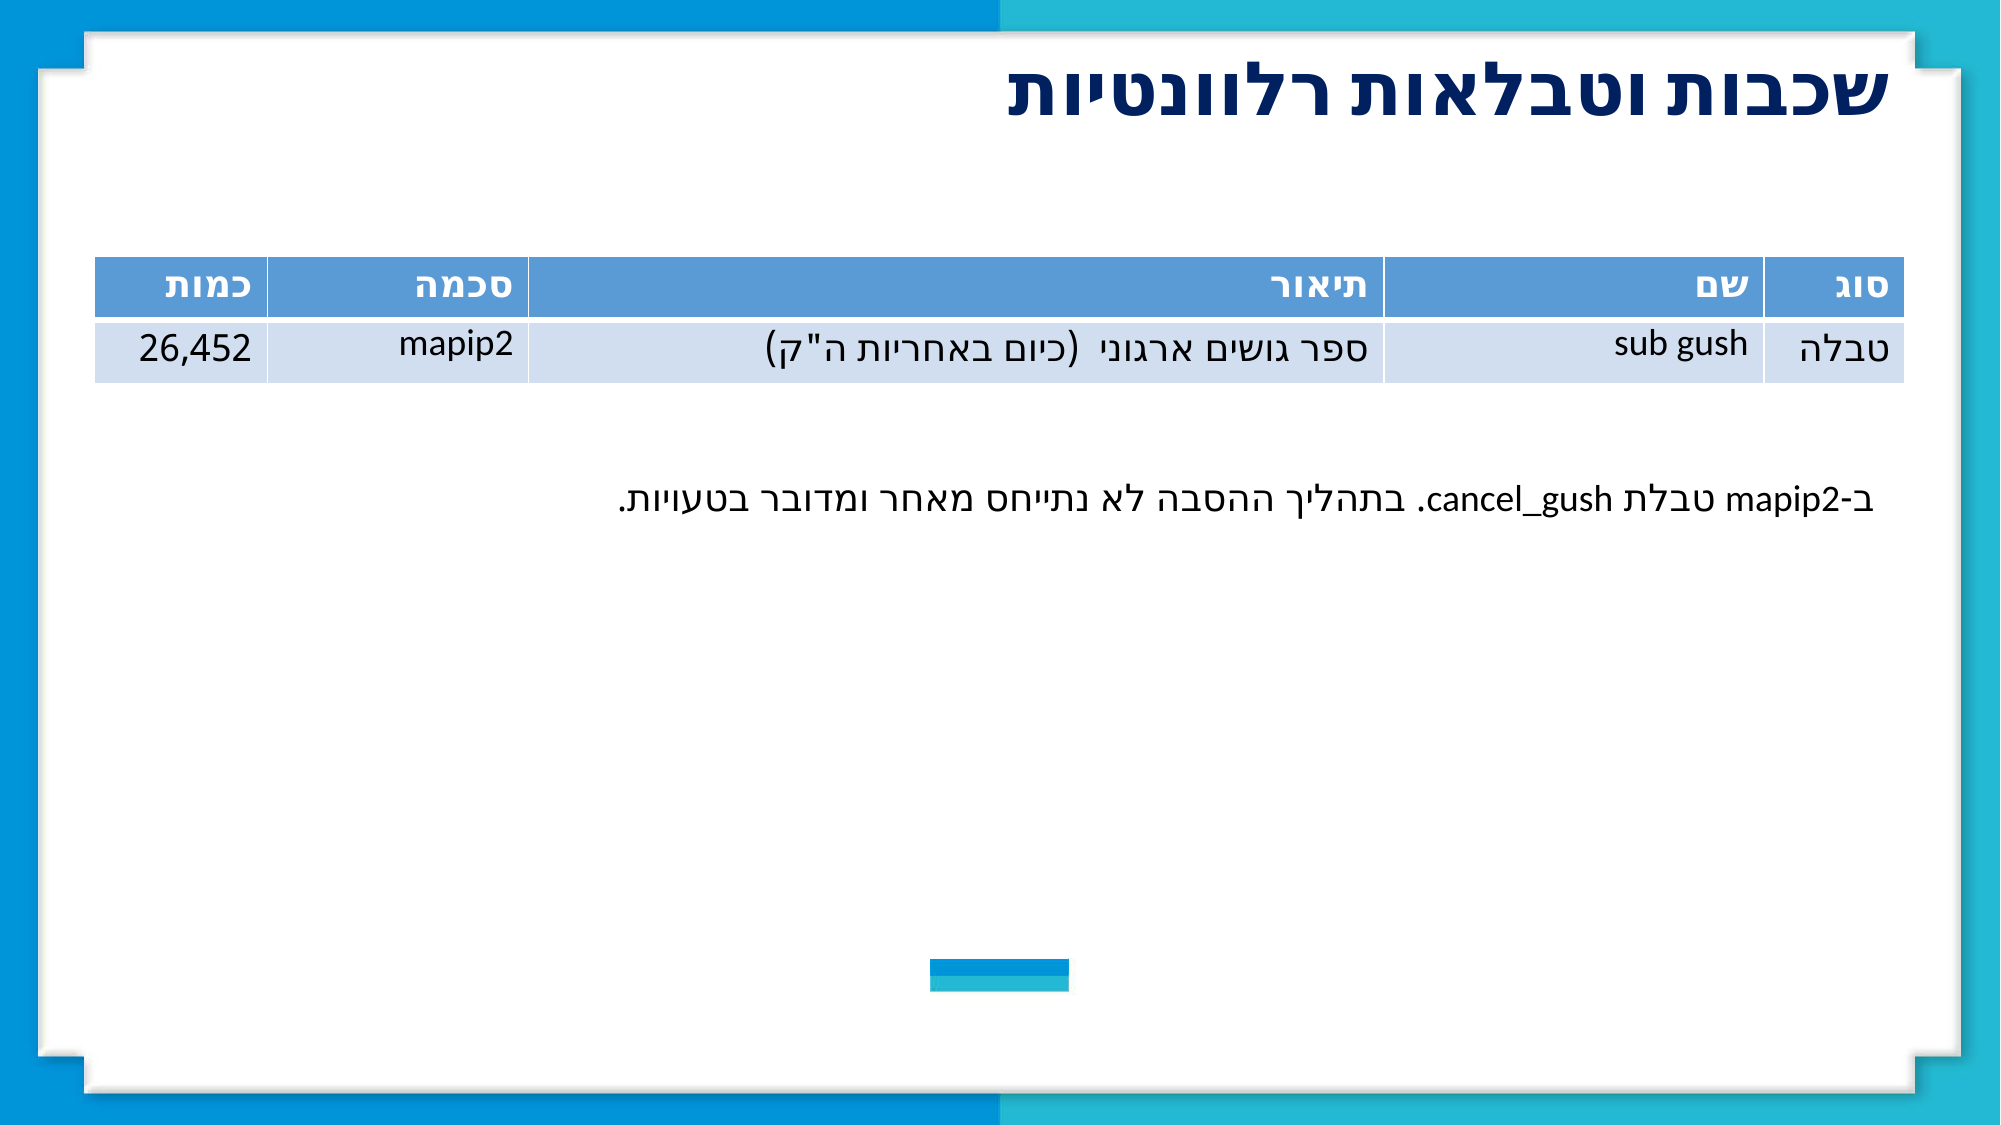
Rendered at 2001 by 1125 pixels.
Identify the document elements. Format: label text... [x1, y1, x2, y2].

table_cell sub gush [1385, 323, 1763, 383]
table_header שם [1385, 257, 1763, 317]
table_header סכמה [268, 257, 528, 317]
table_cell 26,452 [95, 323, 267, 383]
table_cell ספר גושים ארגוני (כיום באחריות ה"ק) [529, 323, 1383, 383]
table_header סוג [1765, 257, 1904, 317]
table_header תיאור [529, 257, 1383, 317]
table_header כמות [95, 257, 267, 317]
text_box ב-mapip2 טבלת cancel_gush. בתהליך ההסבה לא נתייחס מאחר ומדובר בטעויות. [243, 466, 1890, 527]
picture [38, 0, 2000, 1125]
table_cell טבלה [1765, 323, 1904, 383]
text_box שכבות וטבלאות רלוונטיות [93, 40, 1906, 143]
table_cell mapip2 [268, 323, 528, 383]
